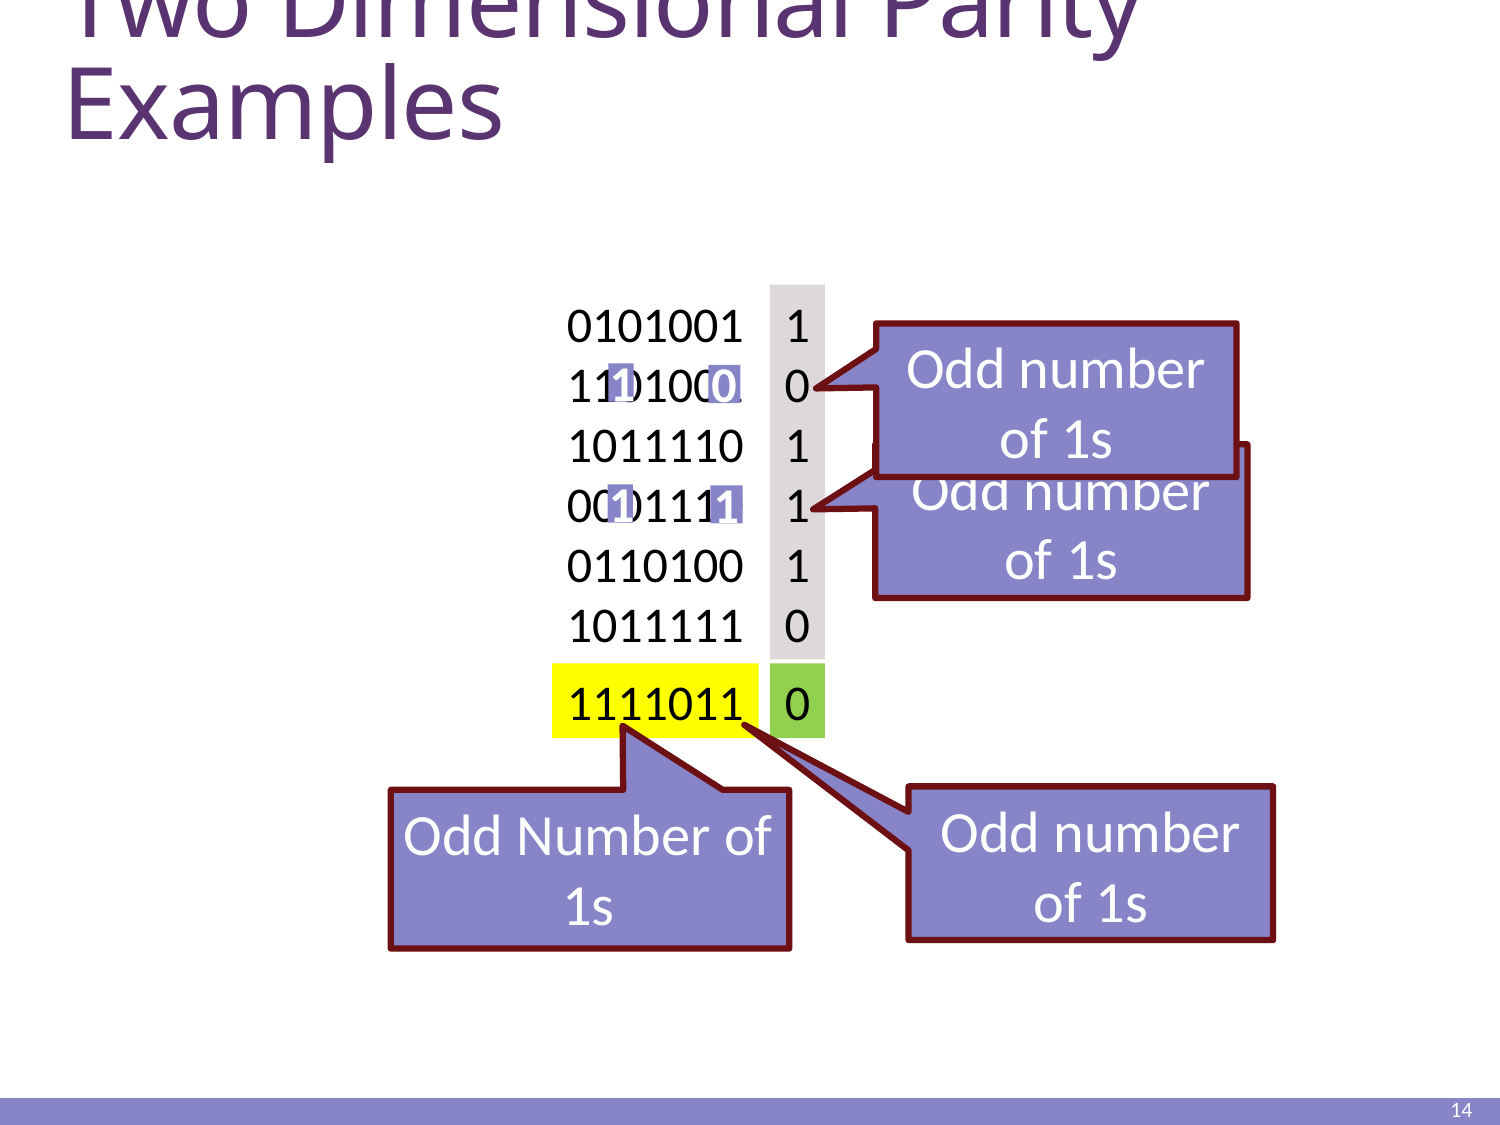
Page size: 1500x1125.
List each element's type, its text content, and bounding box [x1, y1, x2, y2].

text_box 0101001 1101001 1011110 0001110 0110100 1011111 [552, 284, 759, 660]
slide_number 14 [1326, 1091, 1488, 1125]
text_box 0 [769, 663, 825, 739]
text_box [592, 464, 652, 541]
text_box 1111011 [552, 663, 759, 739]
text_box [874, 443, 1248, 602]
title Two Dimensional Parity Examples [48, 47, 1470, 168]
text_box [695, 344, 754, 422]
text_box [697, 465, 756, 542]
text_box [908, 785, 1274, 944]
text_box 1 0 1 1 1 0 [769, 284, 825, 660]
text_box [592, 343, 653, 420]
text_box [388, 789, 790, 950]
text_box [875, 322, 1238, 481]
